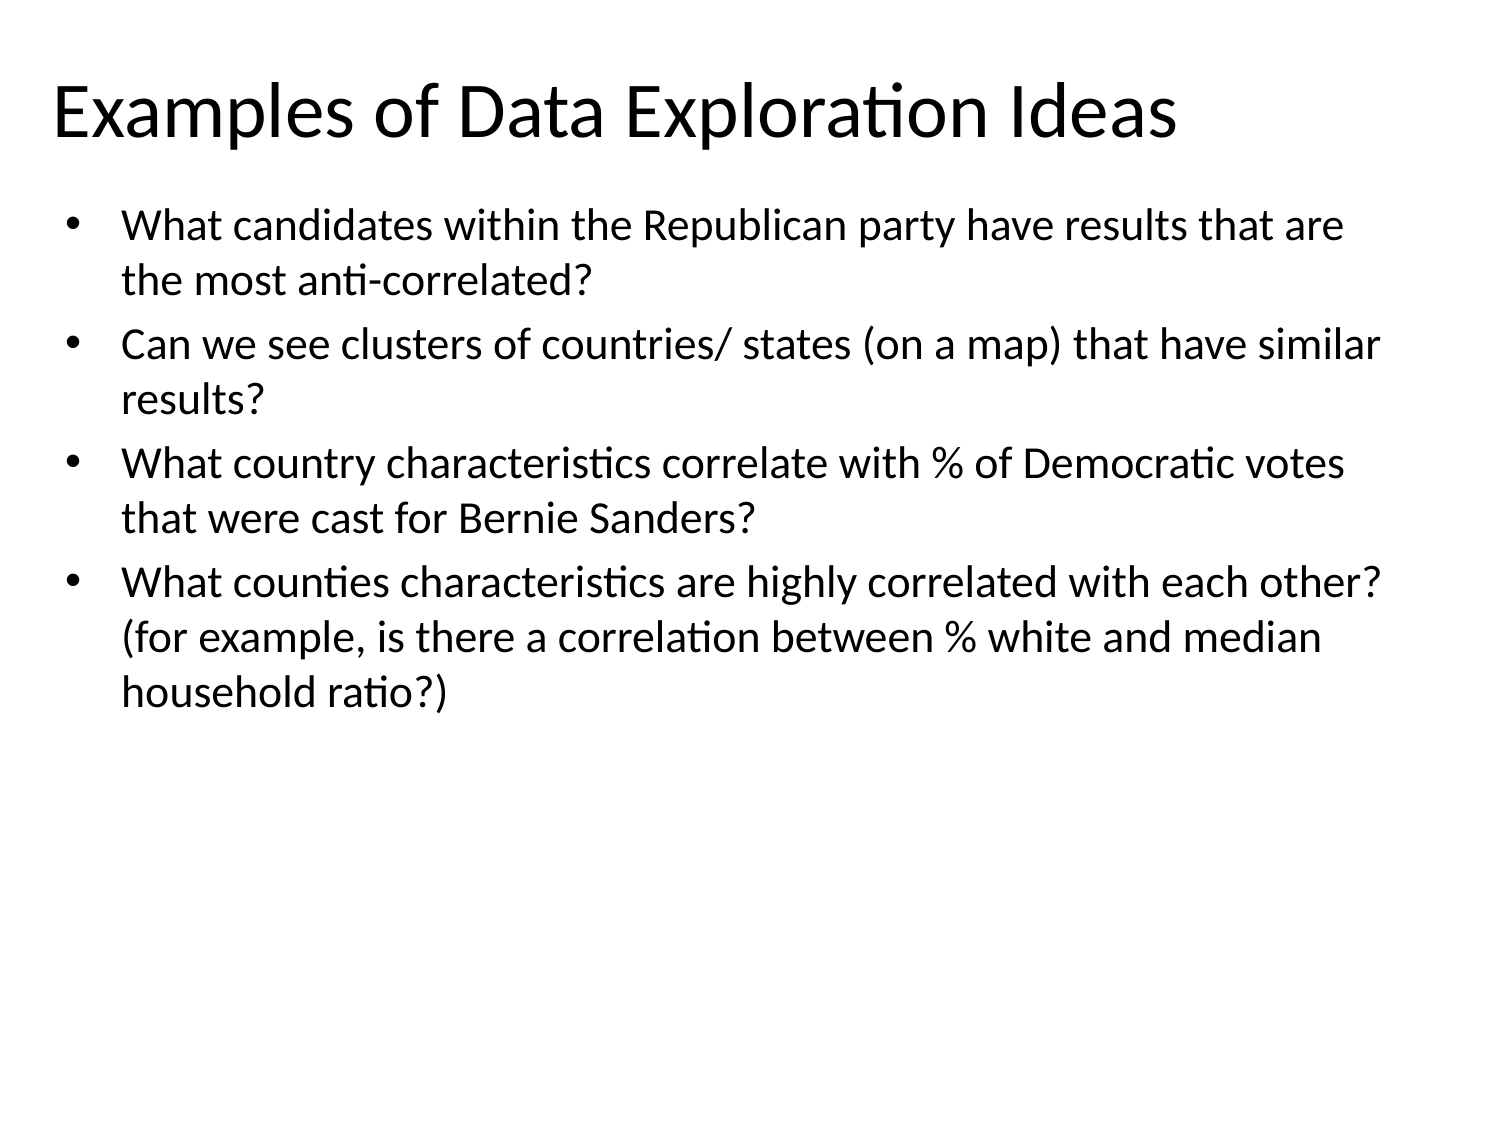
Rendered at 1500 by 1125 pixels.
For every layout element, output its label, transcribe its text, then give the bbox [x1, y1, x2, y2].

title Examples of Data Exploration Ideas [37, 12, 1388, 200]
list What candidates within the Republican party have results that are the most anti-correlated? Can we see clusters of countries/ states (on a map) that have similar results? What country characteristics correlate with % of Democratic votes that were cast for Bernie Sanders? What counties characteristics are highly correlated with each other? (for example, is there a correlation between % white and median household ratio?) [50, 187, 1400, 930]
